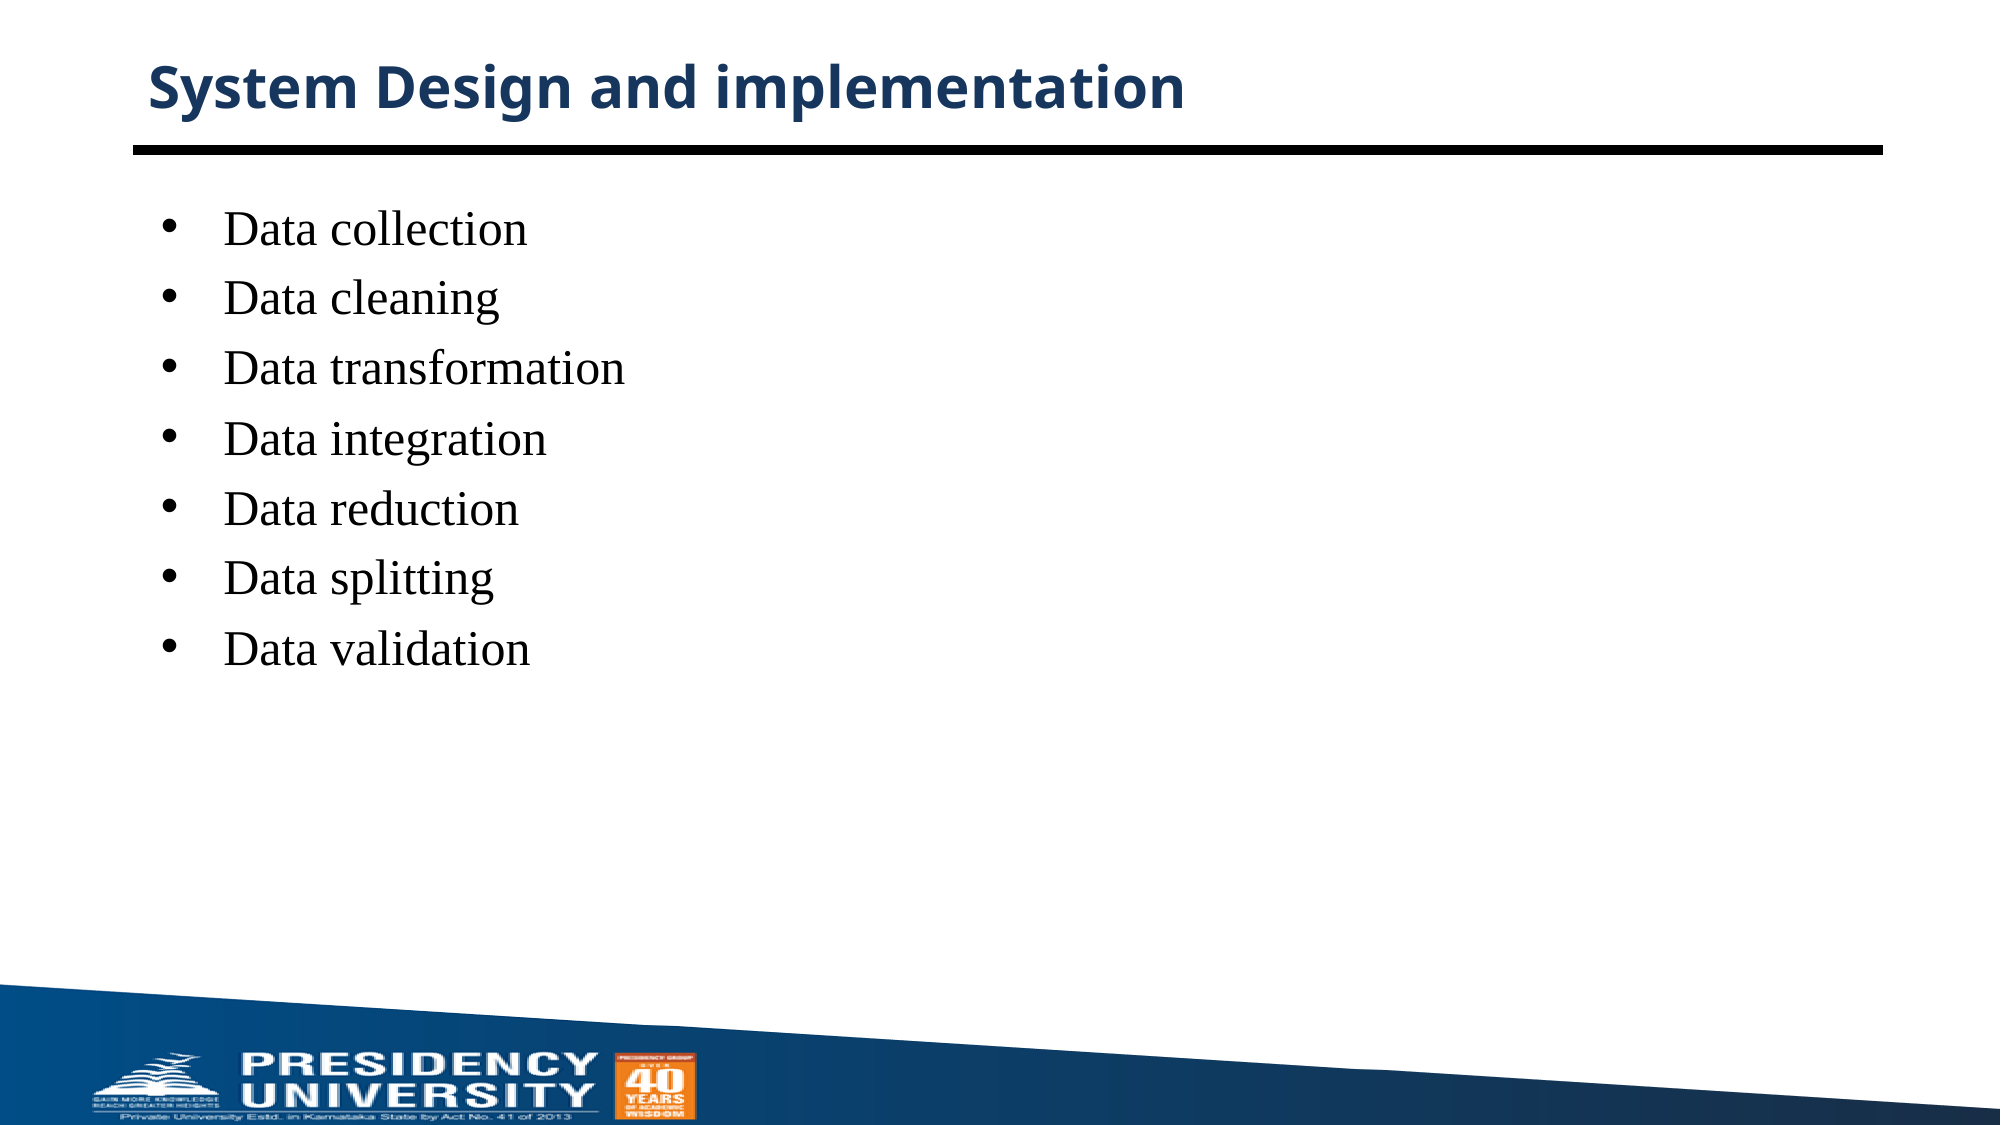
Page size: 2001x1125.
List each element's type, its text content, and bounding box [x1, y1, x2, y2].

picture [0, 982, 2000, 1125]
title System Design and implementation [133, 45, 1884, 125]
list Data collection Data cleaning Data transformation Data integration Data reduction Data splitting Data validation [133, 187, 1884, 1000]
